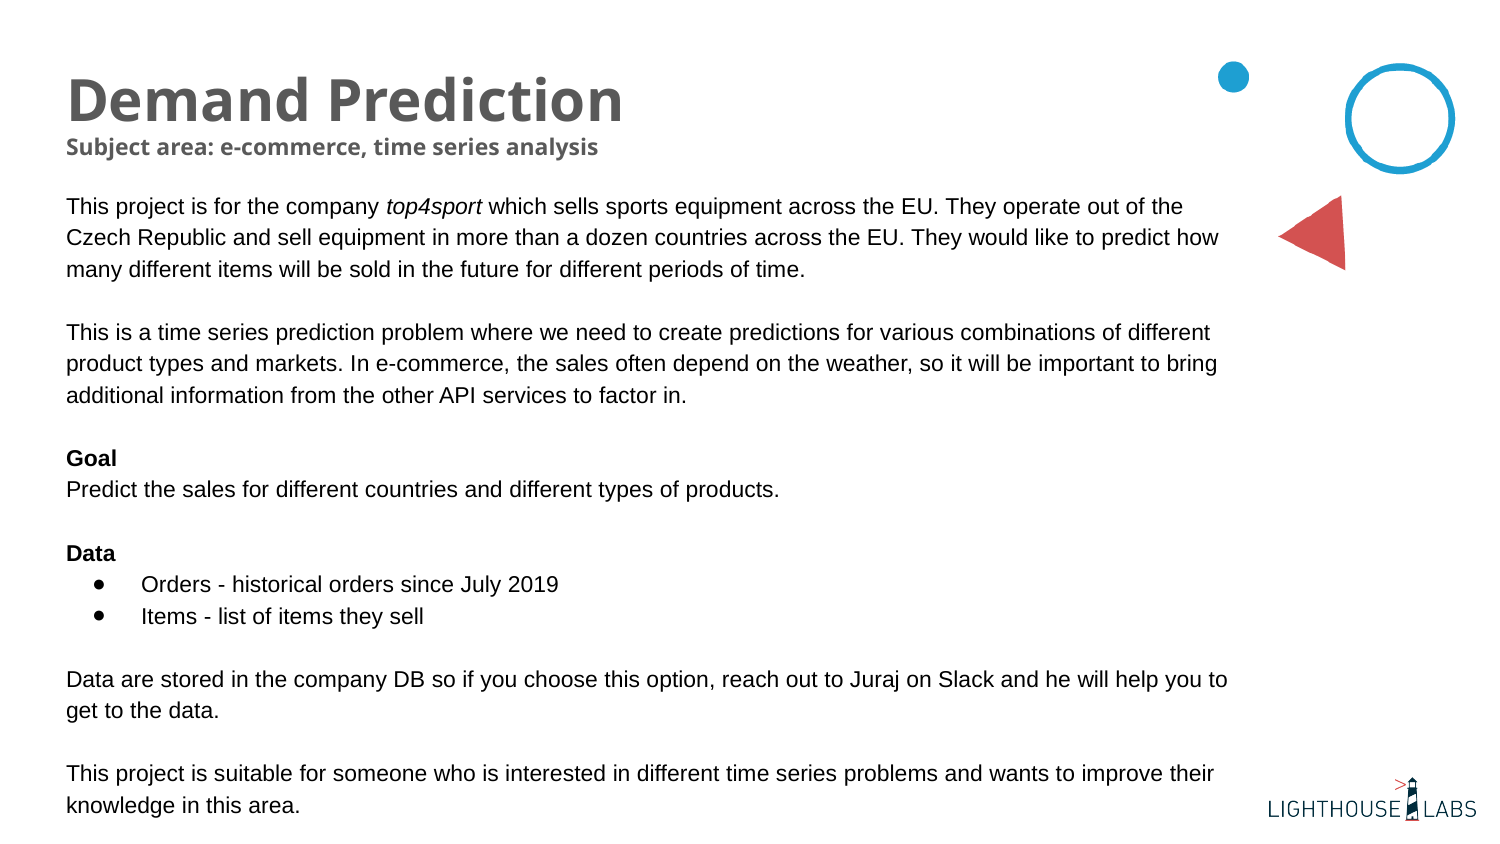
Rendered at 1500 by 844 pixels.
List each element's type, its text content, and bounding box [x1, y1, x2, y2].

picture [1174, 0, 1500, 326]
picture [1269, 777, 1476, 821]
list This project is for the company top4sport which sells sports equipment across the EU. They operate out of the Czech Republic and sell equipment in more than a dozen countries across the EU. They would like to predict how many different items will be sold in the future for different periods of time. This is a time series prediction problem where we need to create predictions for various combinations of different product types and markets. In e-commerce, the sales often depend on the weather, so it will be important to bring additional information from the other API services to factor in. Goal Predict the sales for different countries and different types of products. Data Orders - historical orders since July 2019 Items - list of items they sell Data are stored in the company DB so if you choose this option, reach out to Juraj on Slack and he will help you to get to the data. This project is suitable for someone who is interested in different time series problems and wants to improve their knowledge in this area. [51, 172, 1258, 811]
title Demand Prediction Subject area: e-commerce, time series analysis [51, 48, 1277, 221]
